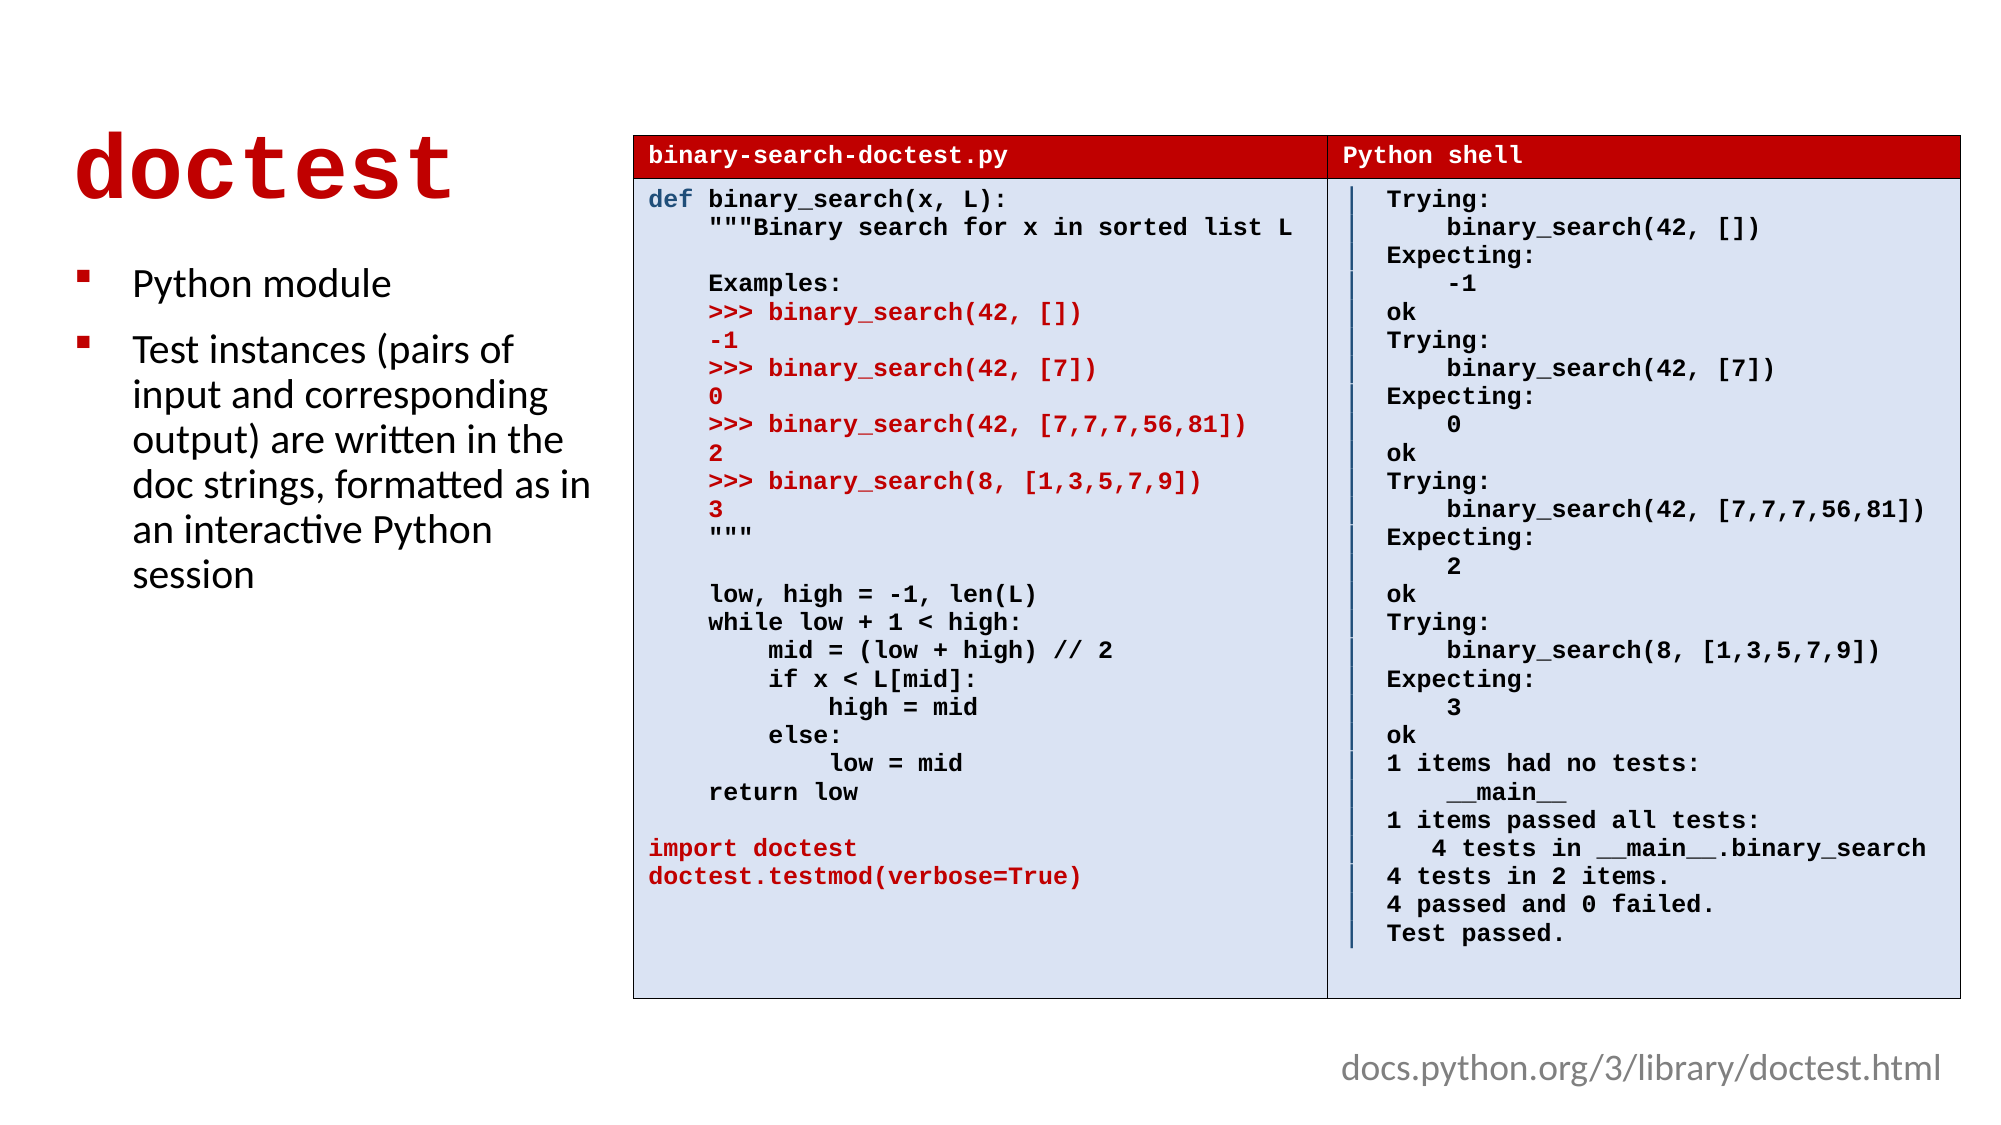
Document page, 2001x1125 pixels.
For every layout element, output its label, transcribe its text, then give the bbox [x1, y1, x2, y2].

text_box docs.python.org/3/library/doctest.html [1326, 1035, 1958, 1095]
title doctest [58, 59, 547, 253]
table_cell def binary_search(x, L): """Binary search for x in sorted list L Examples: >>> binary_search(42, []) -1 >>> binary_search(42, [7]) 0 >>> binary_search(42, [7,7,7,56,81]) 2 >>> binary_search(8, [1,3,5,7,9]) 3 """ low, high = -1, len(L) while low + 1 < high: mid = (low + high) // 2 if x < L[mid]: high = mid else: low = mid return low import doctest doctest.testmod(verbose=True) [634, 179, 1327, 998]
list Python module Test instances (pairs of input and corresponding output) are written in the doc strings, formatted as in an interactive Python session [58, 253, 613, 968]
table_header binary-search-doctest.py [634, 136, 1327, 178]
table_header Python shell [1328, 136, 1960, 178]
table_cell Trying: binary_search(42, []) Expecting: -1 ok Trying: binary_search(42, [7]) Expecting: 0 ok Trying: binary_search(42, [7,7,7,56,81]) Expecting: 2 ok Trying: binary_search(8, [1,3,5,7,9]) Expecting: 3 ok 1 items had no tests: __main__ 1 items passed all tests: 4 tests in __main__.binary_search 4 tests in 2 items. 4 passed and 0 failed. Test passed. [1328, 179, 1960, 998]
